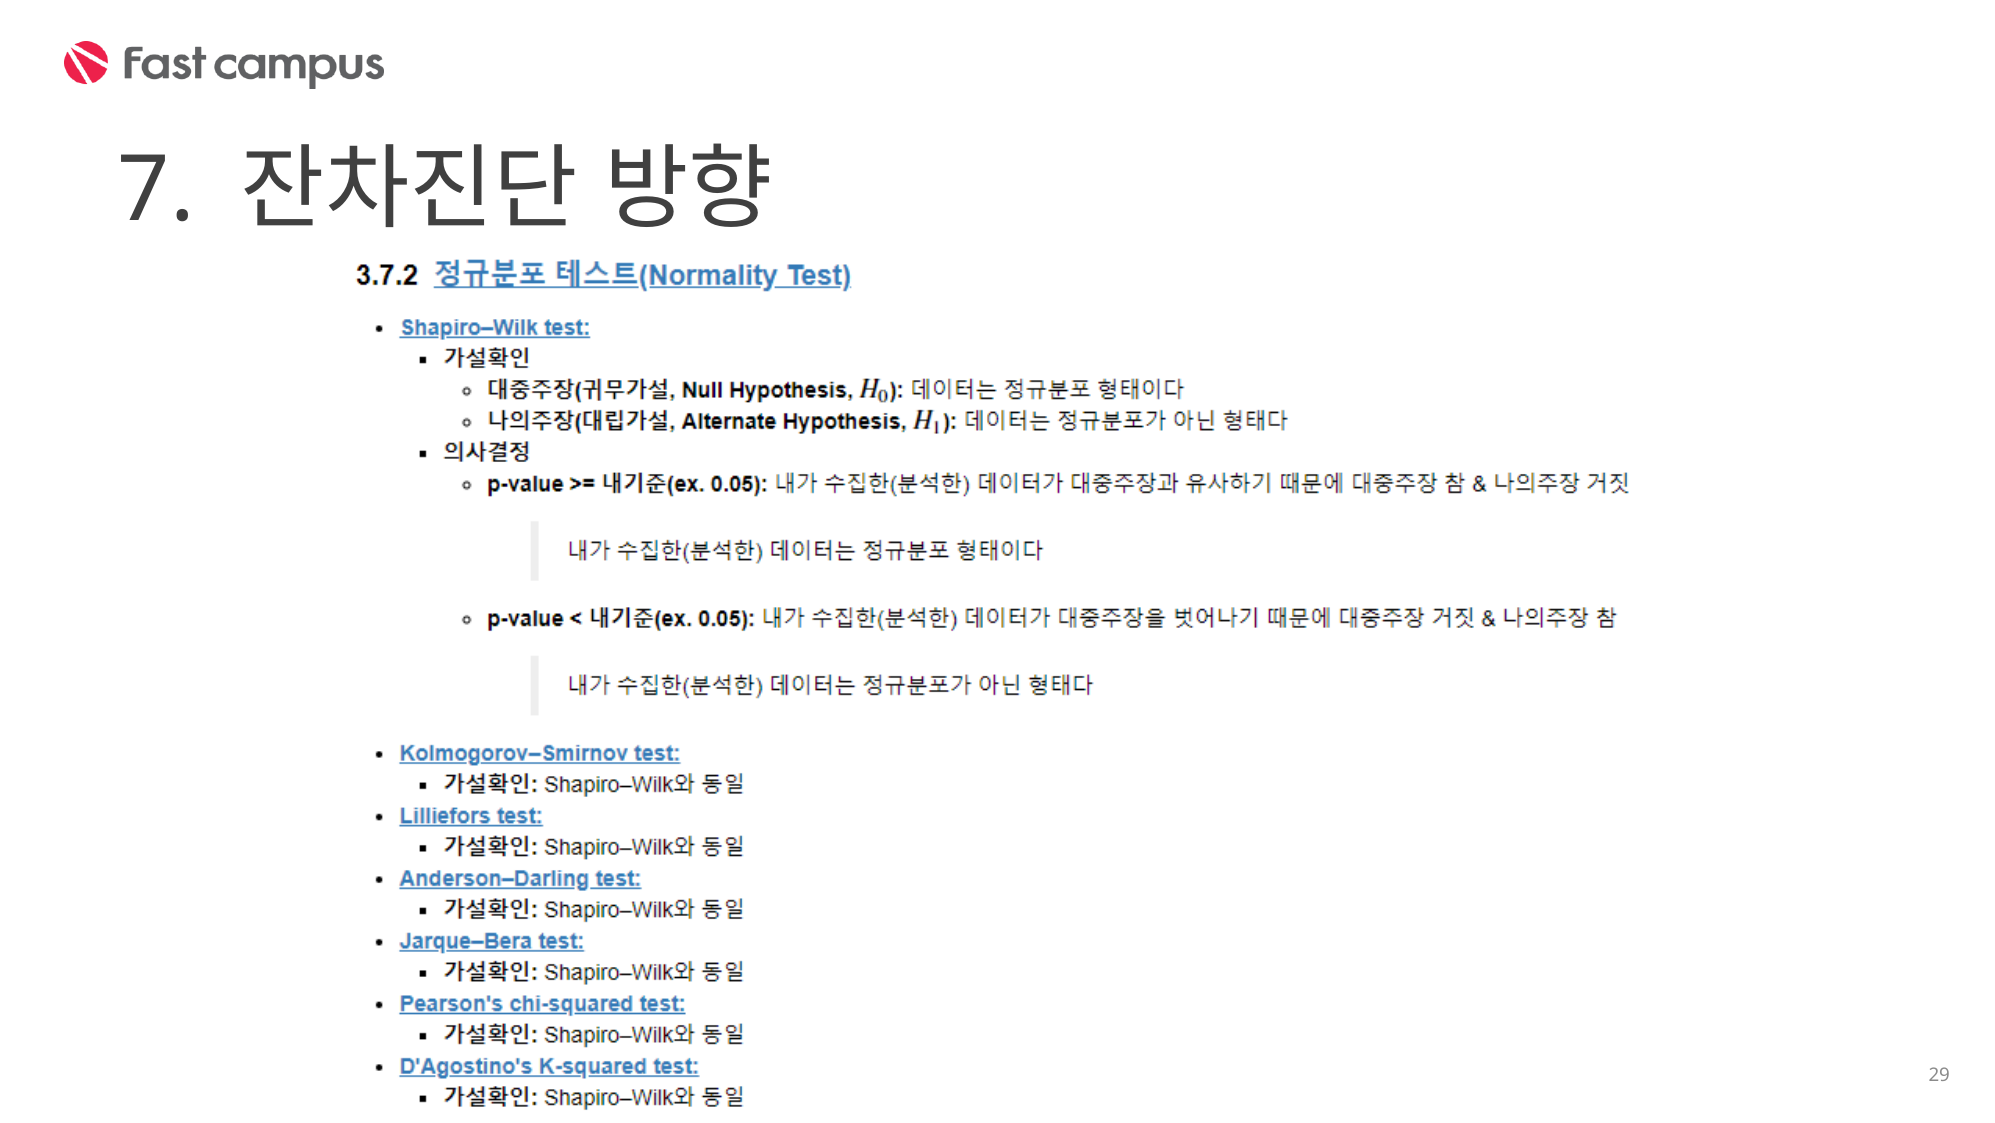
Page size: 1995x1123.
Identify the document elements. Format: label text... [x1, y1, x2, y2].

picture [345, 246, 1650, 1121]
title 7. 잔차진단 방향 [99, 90, 1896, 278]
picture [64, 41, 384, 89]
slide_number 29 [1655, 1045, 1969, 1106]
